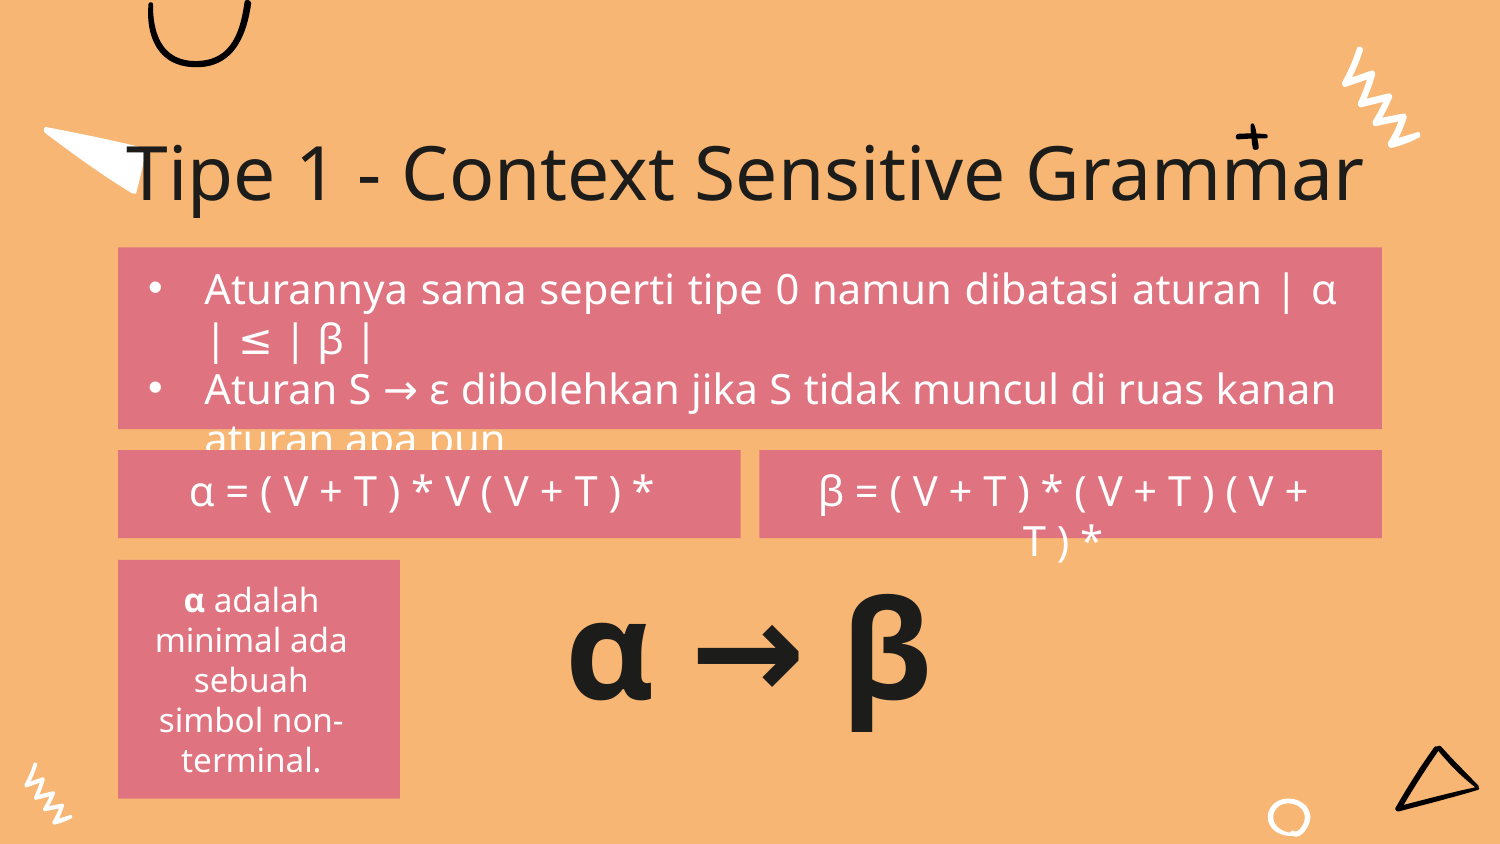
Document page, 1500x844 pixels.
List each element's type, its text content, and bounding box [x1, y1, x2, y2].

text_box α adalah minimal ada sebuah simbol non-terminal. [118, 559, 400, 799]
text_box α → β [550, 555, 949, 735]
text_box α = ( V + T ) * V ( V + T ) * [118, 450, 741, 539]
text_box Aturannya sama seperti tipe 0 namun dibatasi aturan | α | ≤ | β | Aturan S → ε dibolehkan jika S tidak muncul di ruas kanan aturan apa pun [118, 247, 1382, 430]
text_box Tipe 1 - Context Sensitive Grammar [77, 110, 1415, 199]
text_box β = ( V + T ) * ( V + T ) ( V + T ) * [759, 450, 1382, 539]
